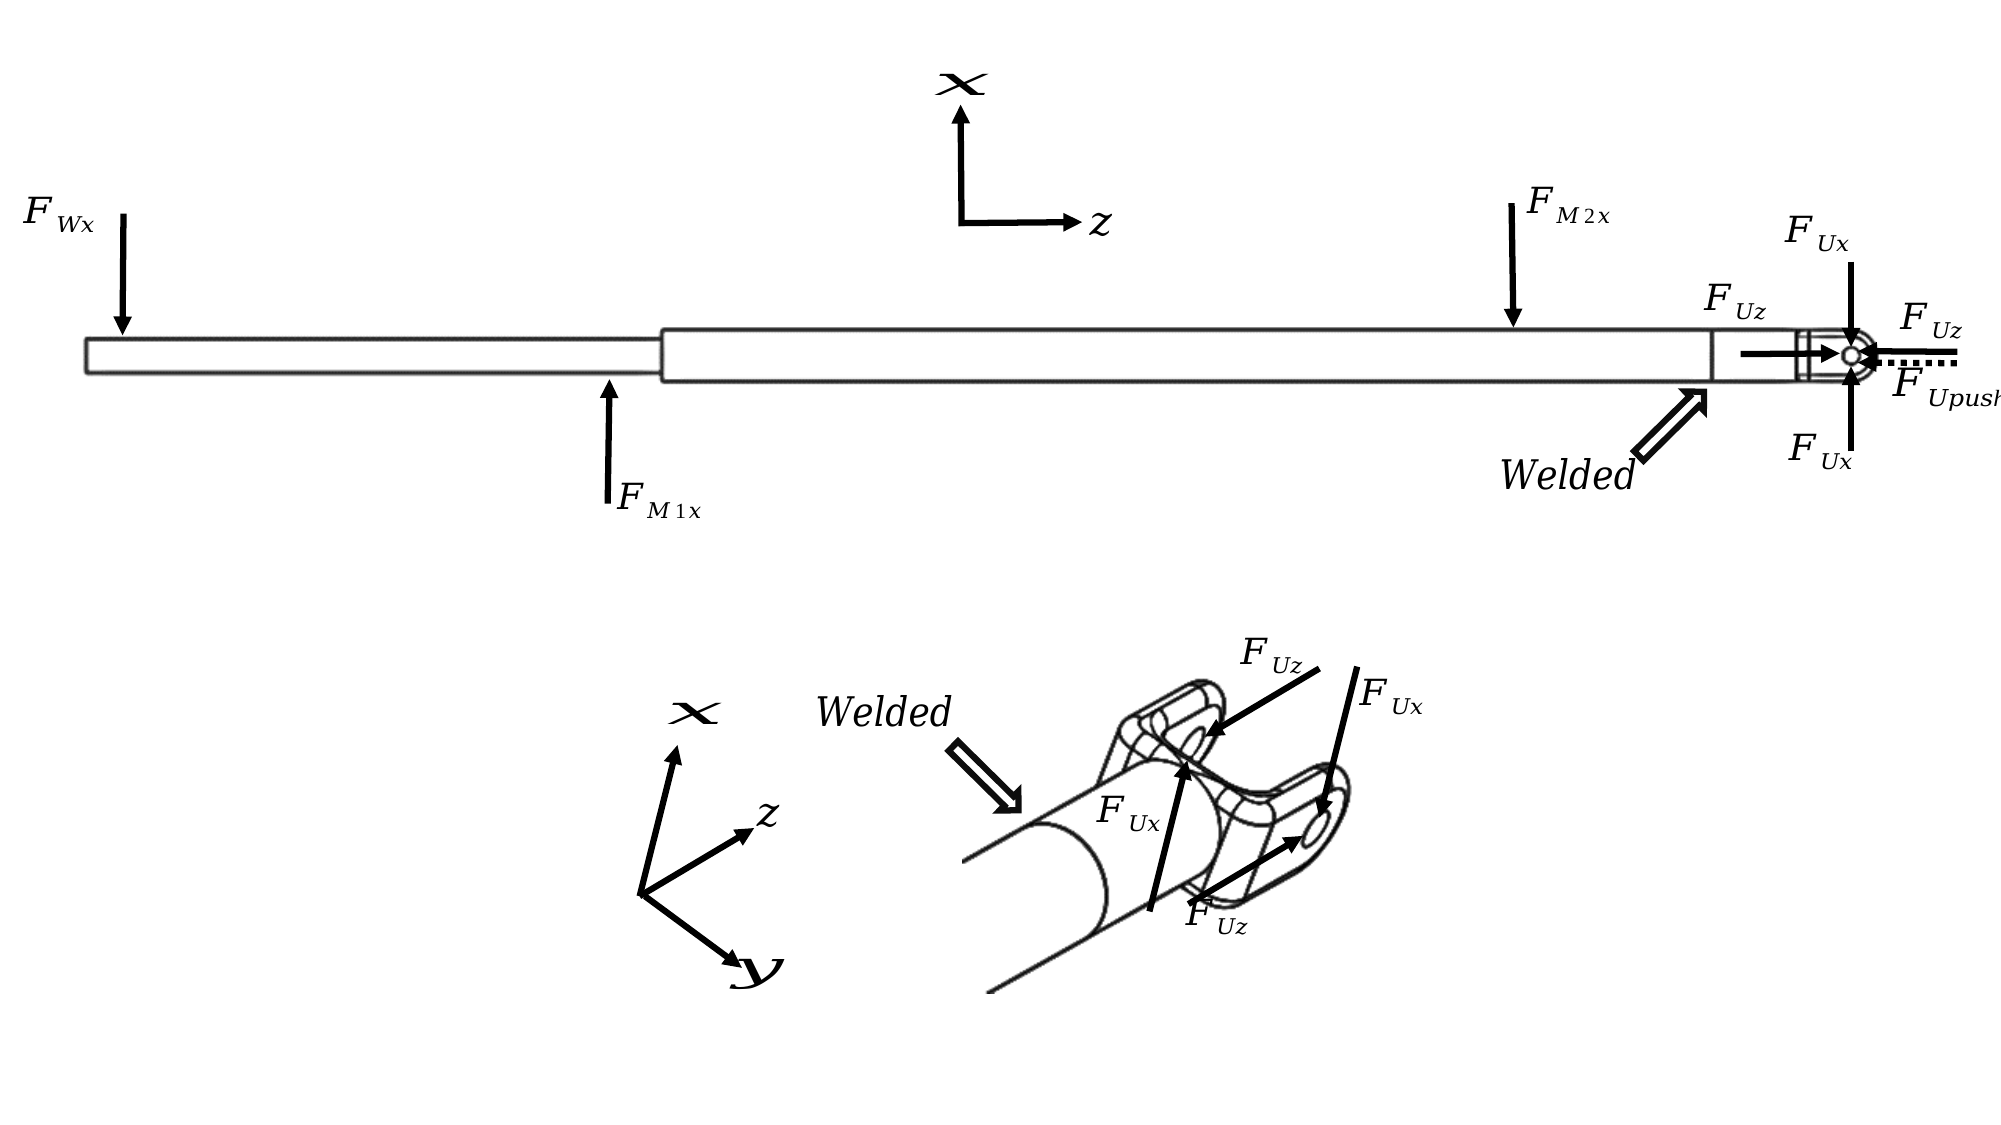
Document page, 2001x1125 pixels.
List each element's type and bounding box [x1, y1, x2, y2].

text_box [1204, 668, 1320, 737]
text_box [1188, 835, 1303, 904]
text_box [947, 739, 962, 766]
picture [962, 582, 1413, 994]
text_box [1632, 411, 1696, 463]
picture [60, 304, 1893, 411]
text_box [639, 745, 678, 827]
text_box [644, 896, 742, 968]
text_box [639, 827, 755, 897]
text_box [1149, 760, 1188, 912]
text_box [1319, 666, 1358, 818]
